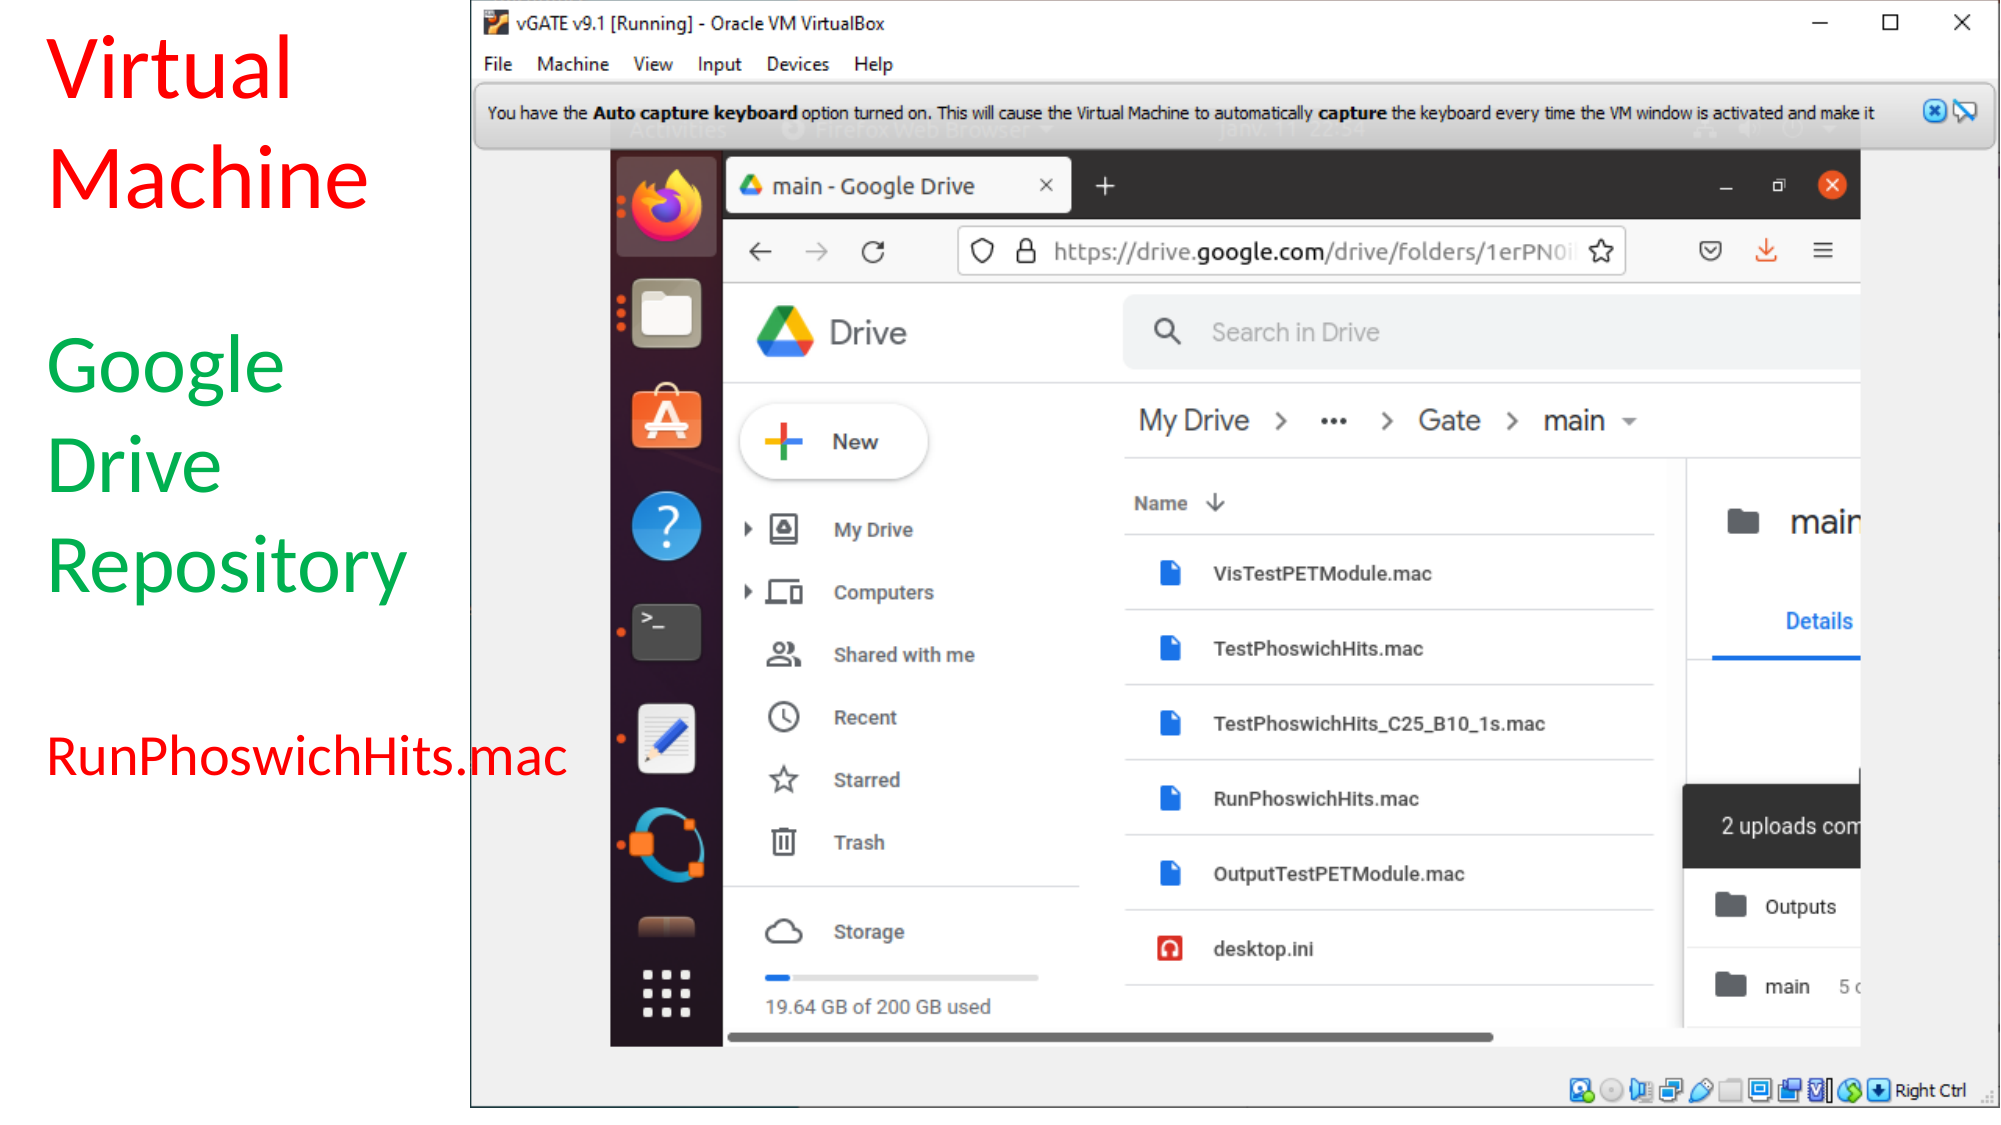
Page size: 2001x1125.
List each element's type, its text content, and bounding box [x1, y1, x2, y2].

text_box Google Drive Repository [31, 301, 457, 617]
text_box RunPhoswichHits.mac [31, 710, 470, 795]
text_box Virtual Machine [31, 0, 390, 235]
picture [470, 0, 2000, 1108]
